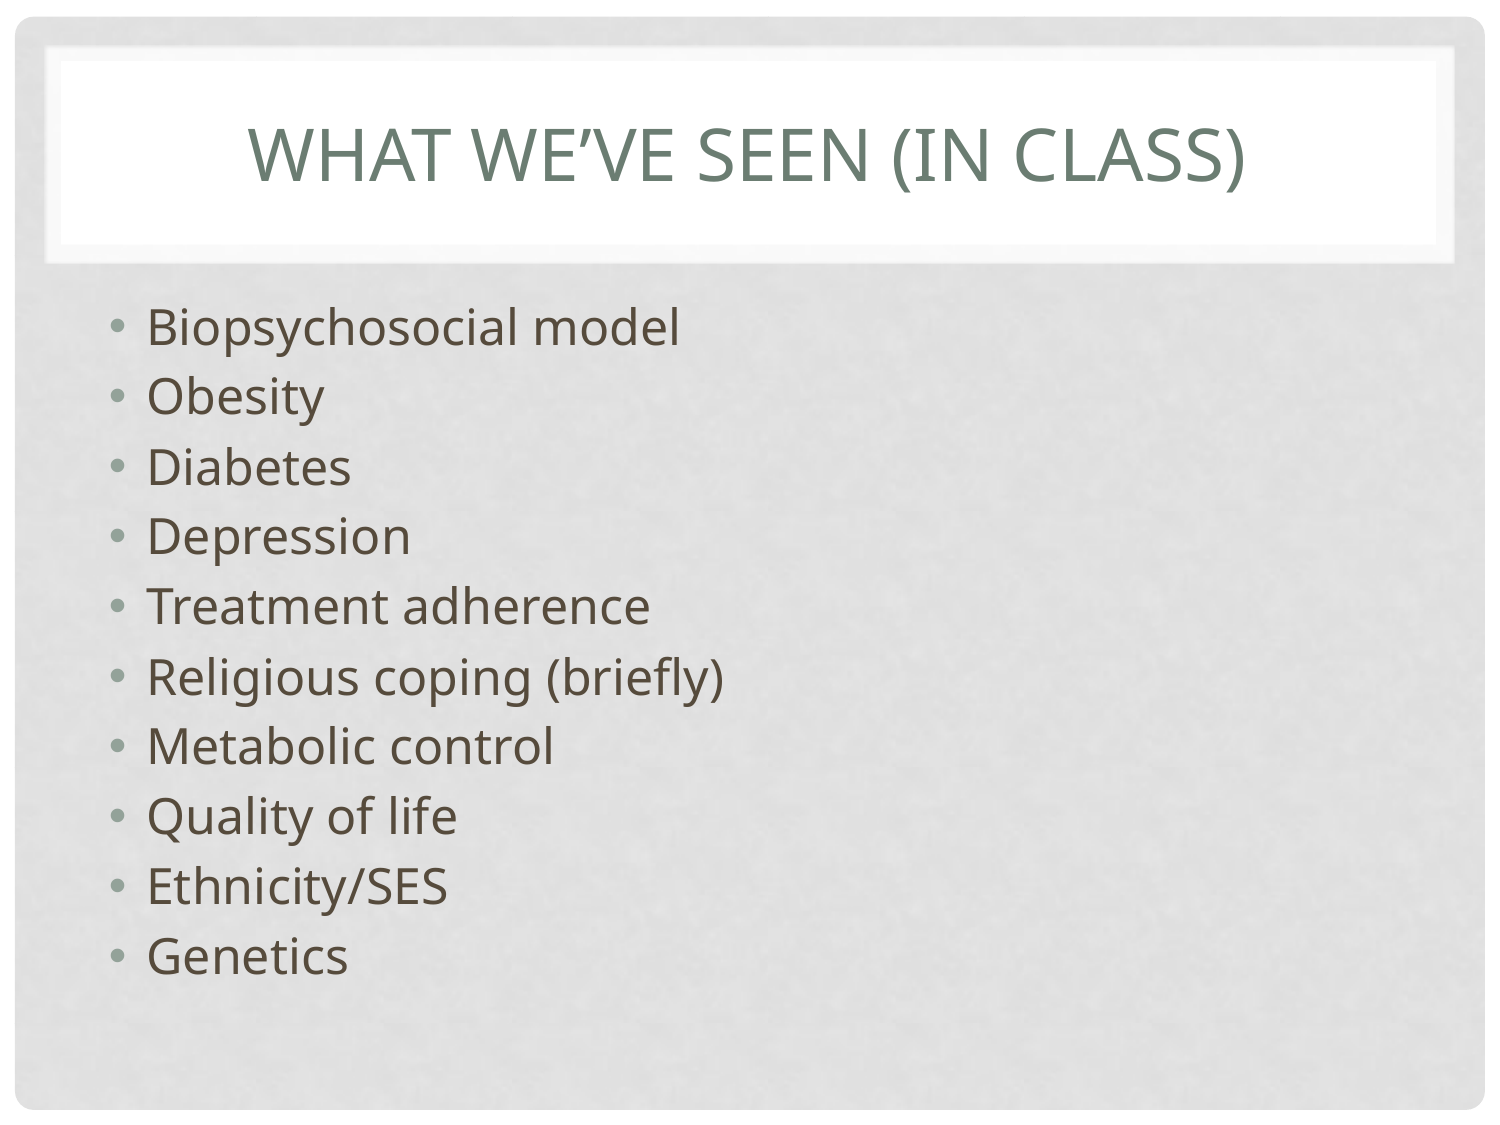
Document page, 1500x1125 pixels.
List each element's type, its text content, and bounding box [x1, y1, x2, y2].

title What We’ve Seen (in Class) [69, 66, 1425, 238]
list Biopsychosocial model Obesity Diabetes Depression Treatment adherence Religious coping (briefly) Metabolic control Quality of life Ethnicity/SES Genetics [75, 287, 1425, 1005]
